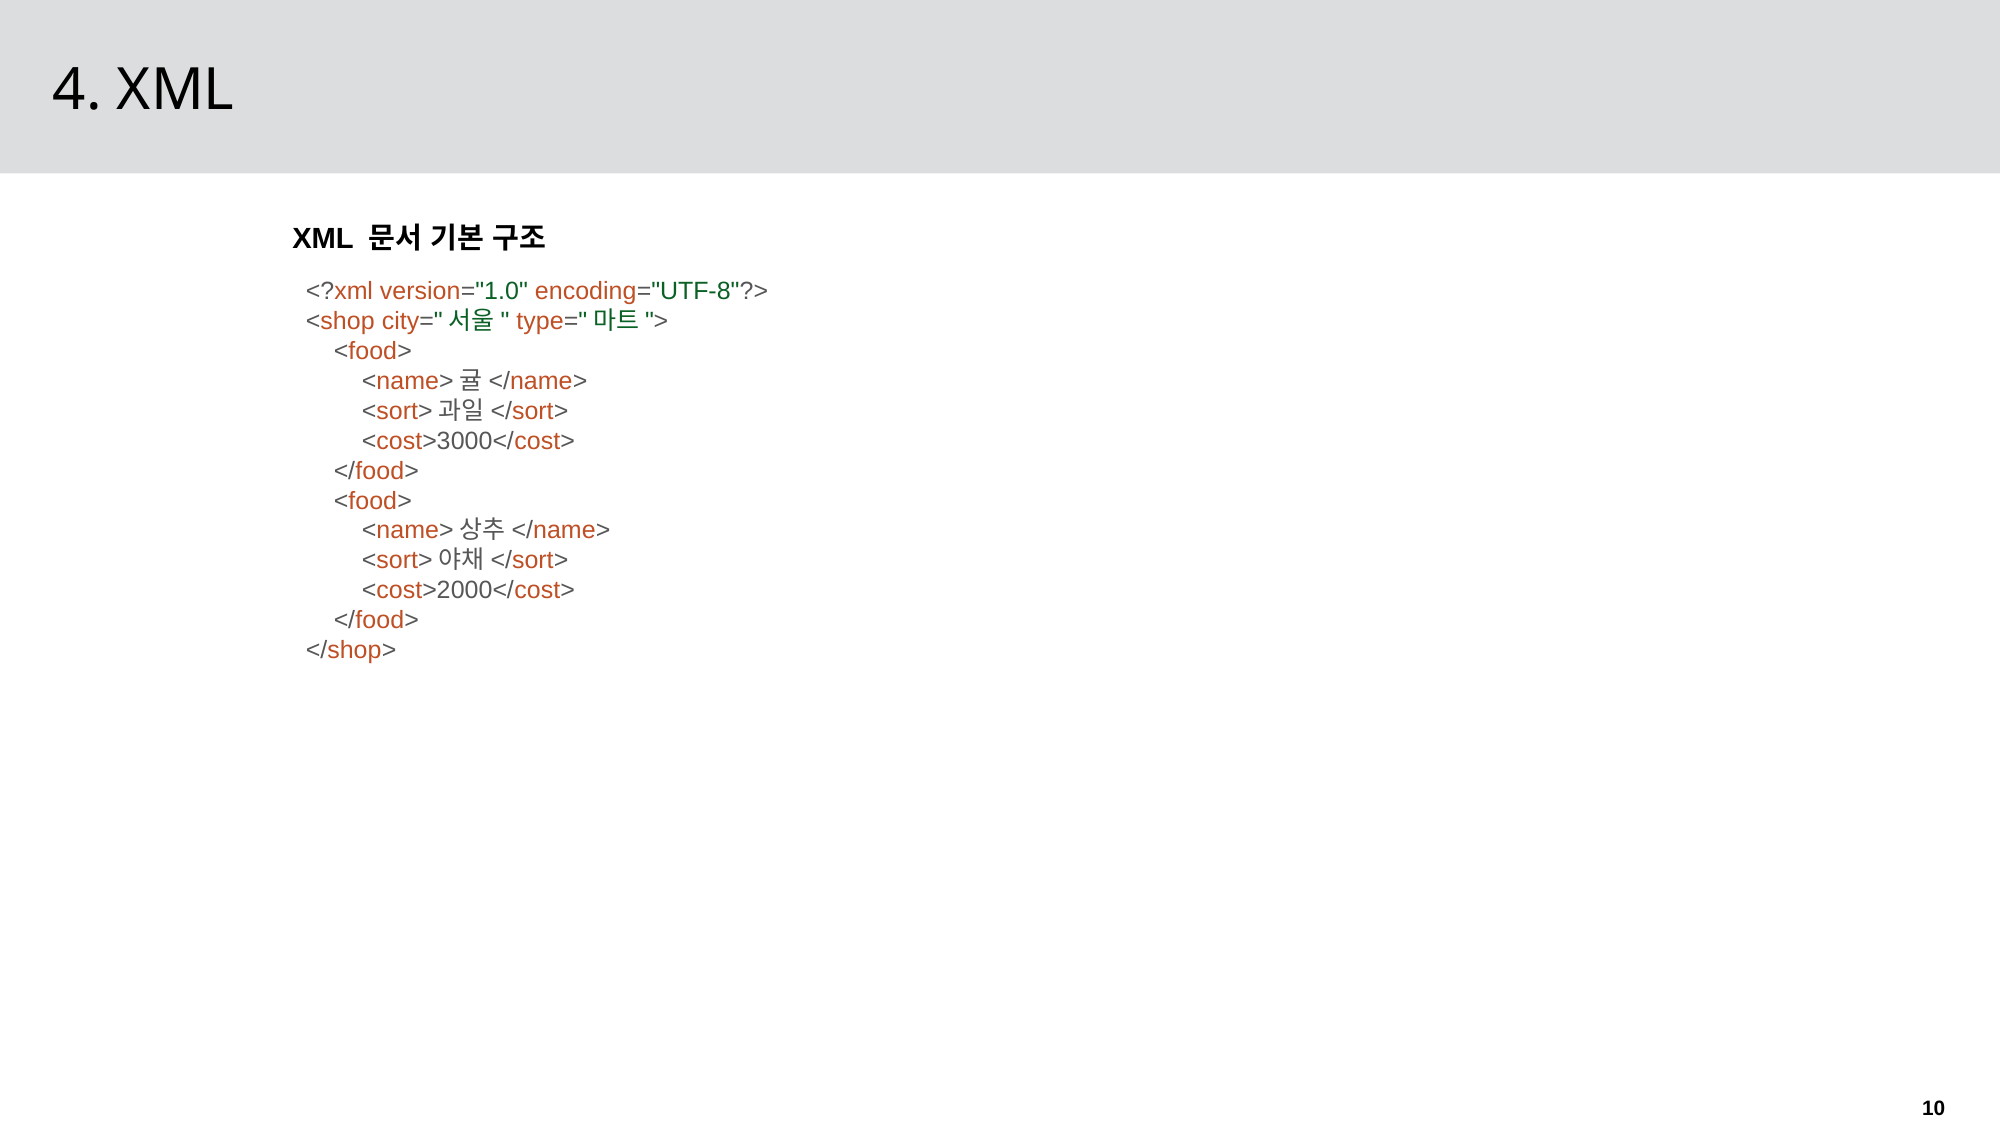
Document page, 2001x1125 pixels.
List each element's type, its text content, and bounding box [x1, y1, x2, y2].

text_box XML 문서 기본 구조 [292, 219, 1710, 255]
text_box [0, 0, 2000, 174]
text_box <?xml version="1.0" encoding="UTF-8"?> <shop city="서울" type="마트"> <food> <name>귤</name> <sort>과일</sort> <cost>3000</cost> </food> <food> <name>상추</name> <sort>야채</sort> <cost>2000</cost> </food> </shop> [291, 267, 1367, 672]
text_box 4. XML [38, 43, 1071, 129]
